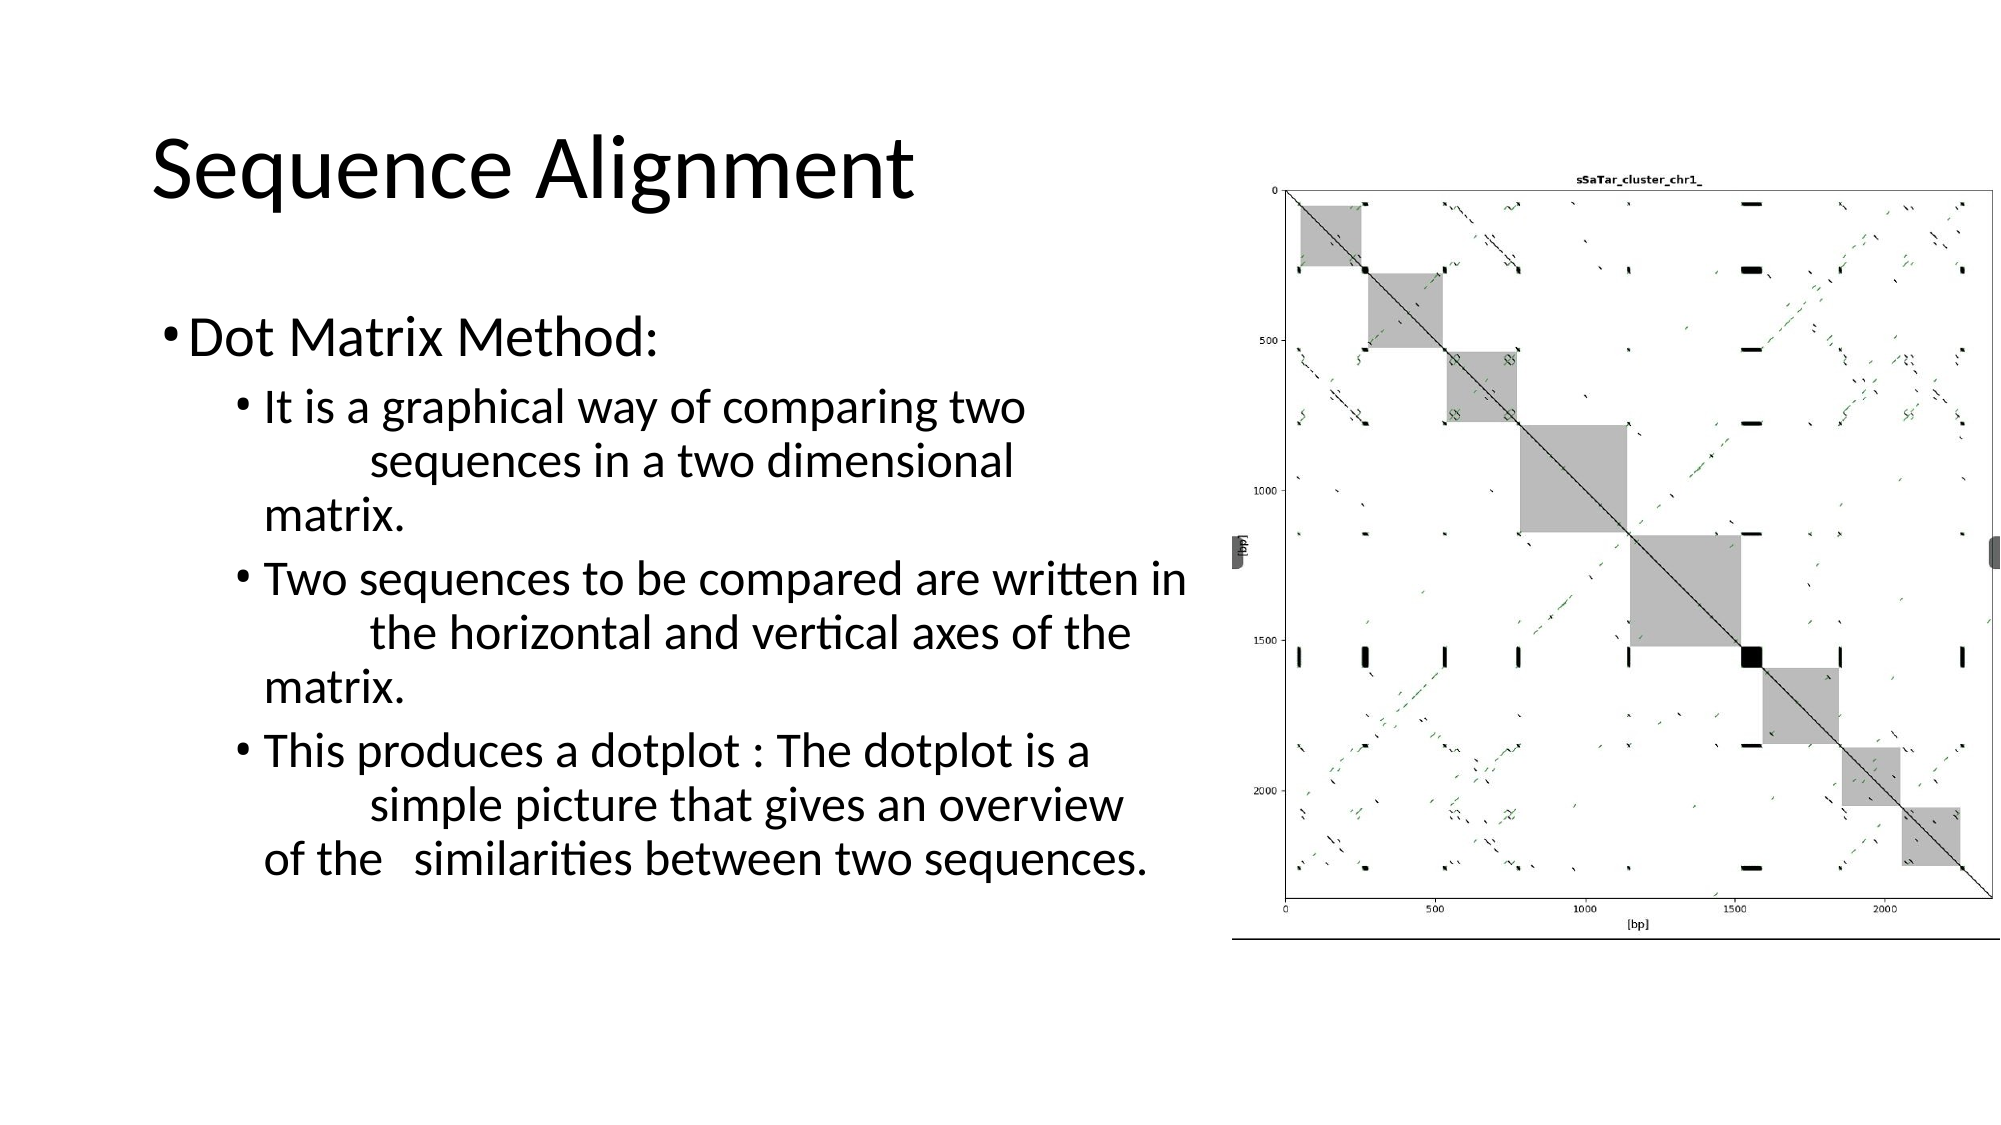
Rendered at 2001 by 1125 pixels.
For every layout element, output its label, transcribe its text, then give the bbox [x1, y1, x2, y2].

title Sequence Alignment [149, 55, 1776, 295]
text_box Dot Matrix Method: It is a graphical way of comparing two sequences in a two dimensional matrix. Two sequences to be compared are written in the horizontal and vertical axes of the matrix. This produces a dotplot : The dotplot is a simple picture that gives an overview of the similarities between two sequences. [158, 290, 1199, 886]
picture [1231, 174, 2000, 940]
